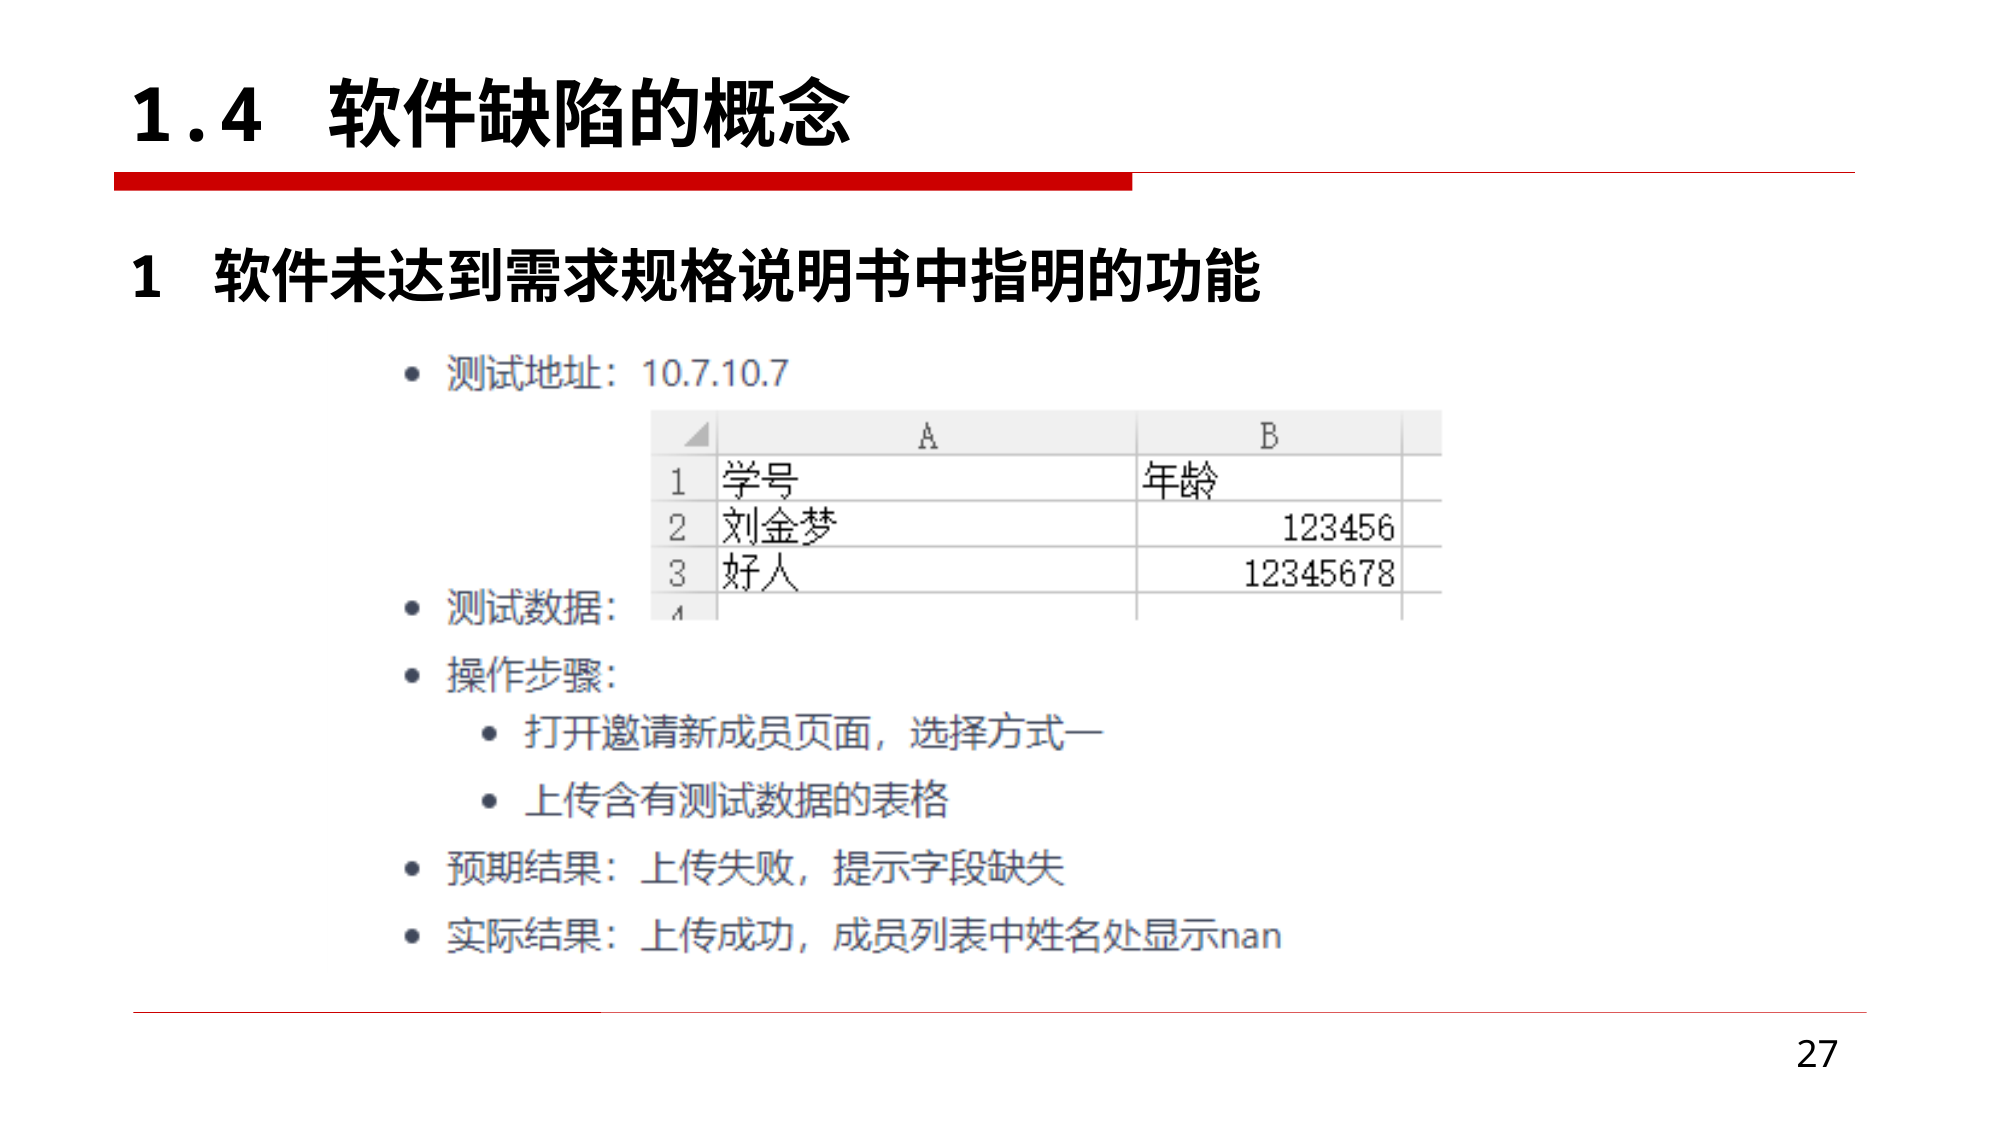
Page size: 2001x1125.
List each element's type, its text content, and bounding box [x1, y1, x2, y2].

picture [325, 324, 1675, 974]
text_box [1769, 1022, 1854, 1097]
title 1.4 软件缺陷的概念 [114, 19, 1865, 164]
list 1 软件未达到需求规格说明书中指明的功能 [114, 196, 1865, 897]
